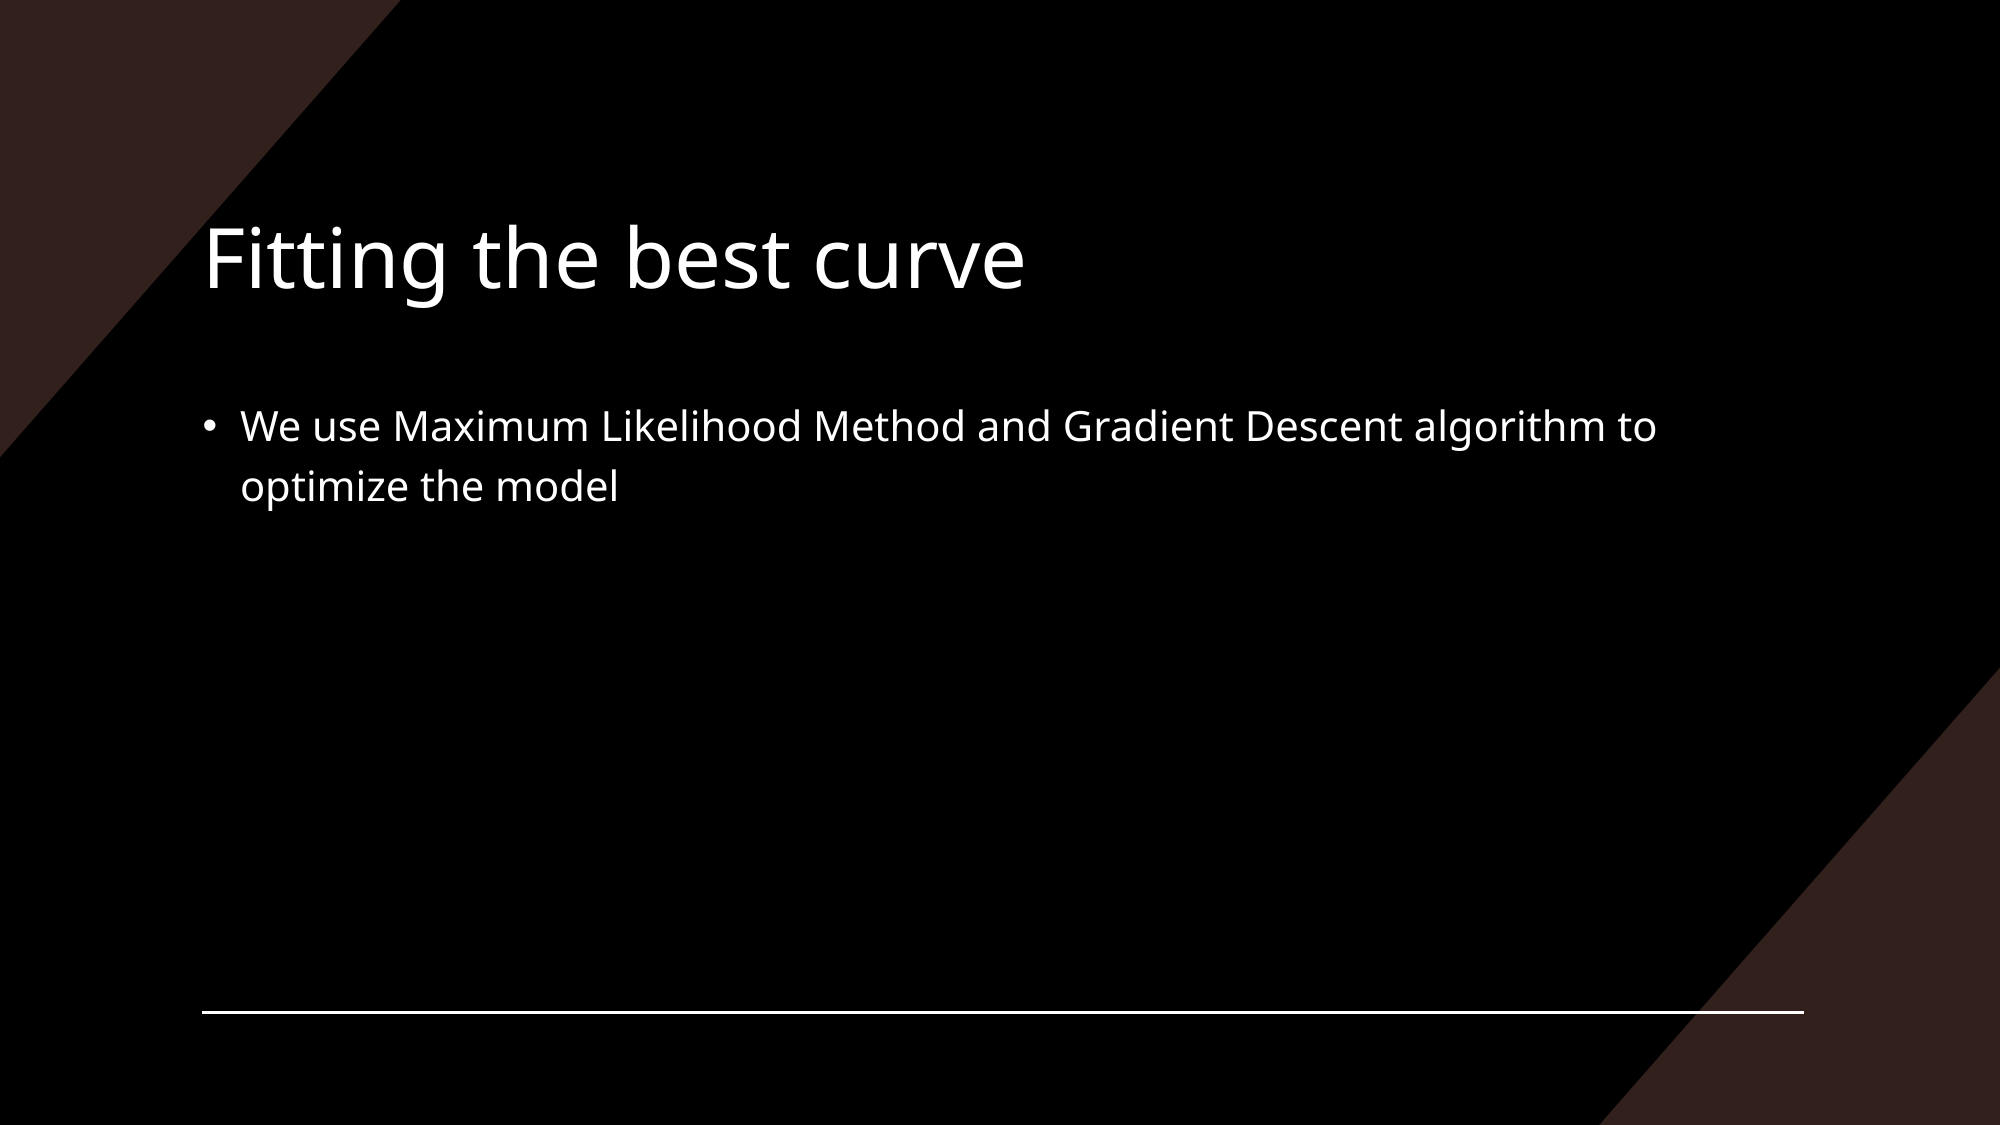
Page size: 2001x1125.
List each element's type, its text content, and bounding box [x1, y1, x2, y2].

title Fitting the best curve [187, 143, 1813, 367]
list We use Maximum Likelihood Method and Gradient Descent algorithm to optimize the model [187, 382, 1813, 968]
